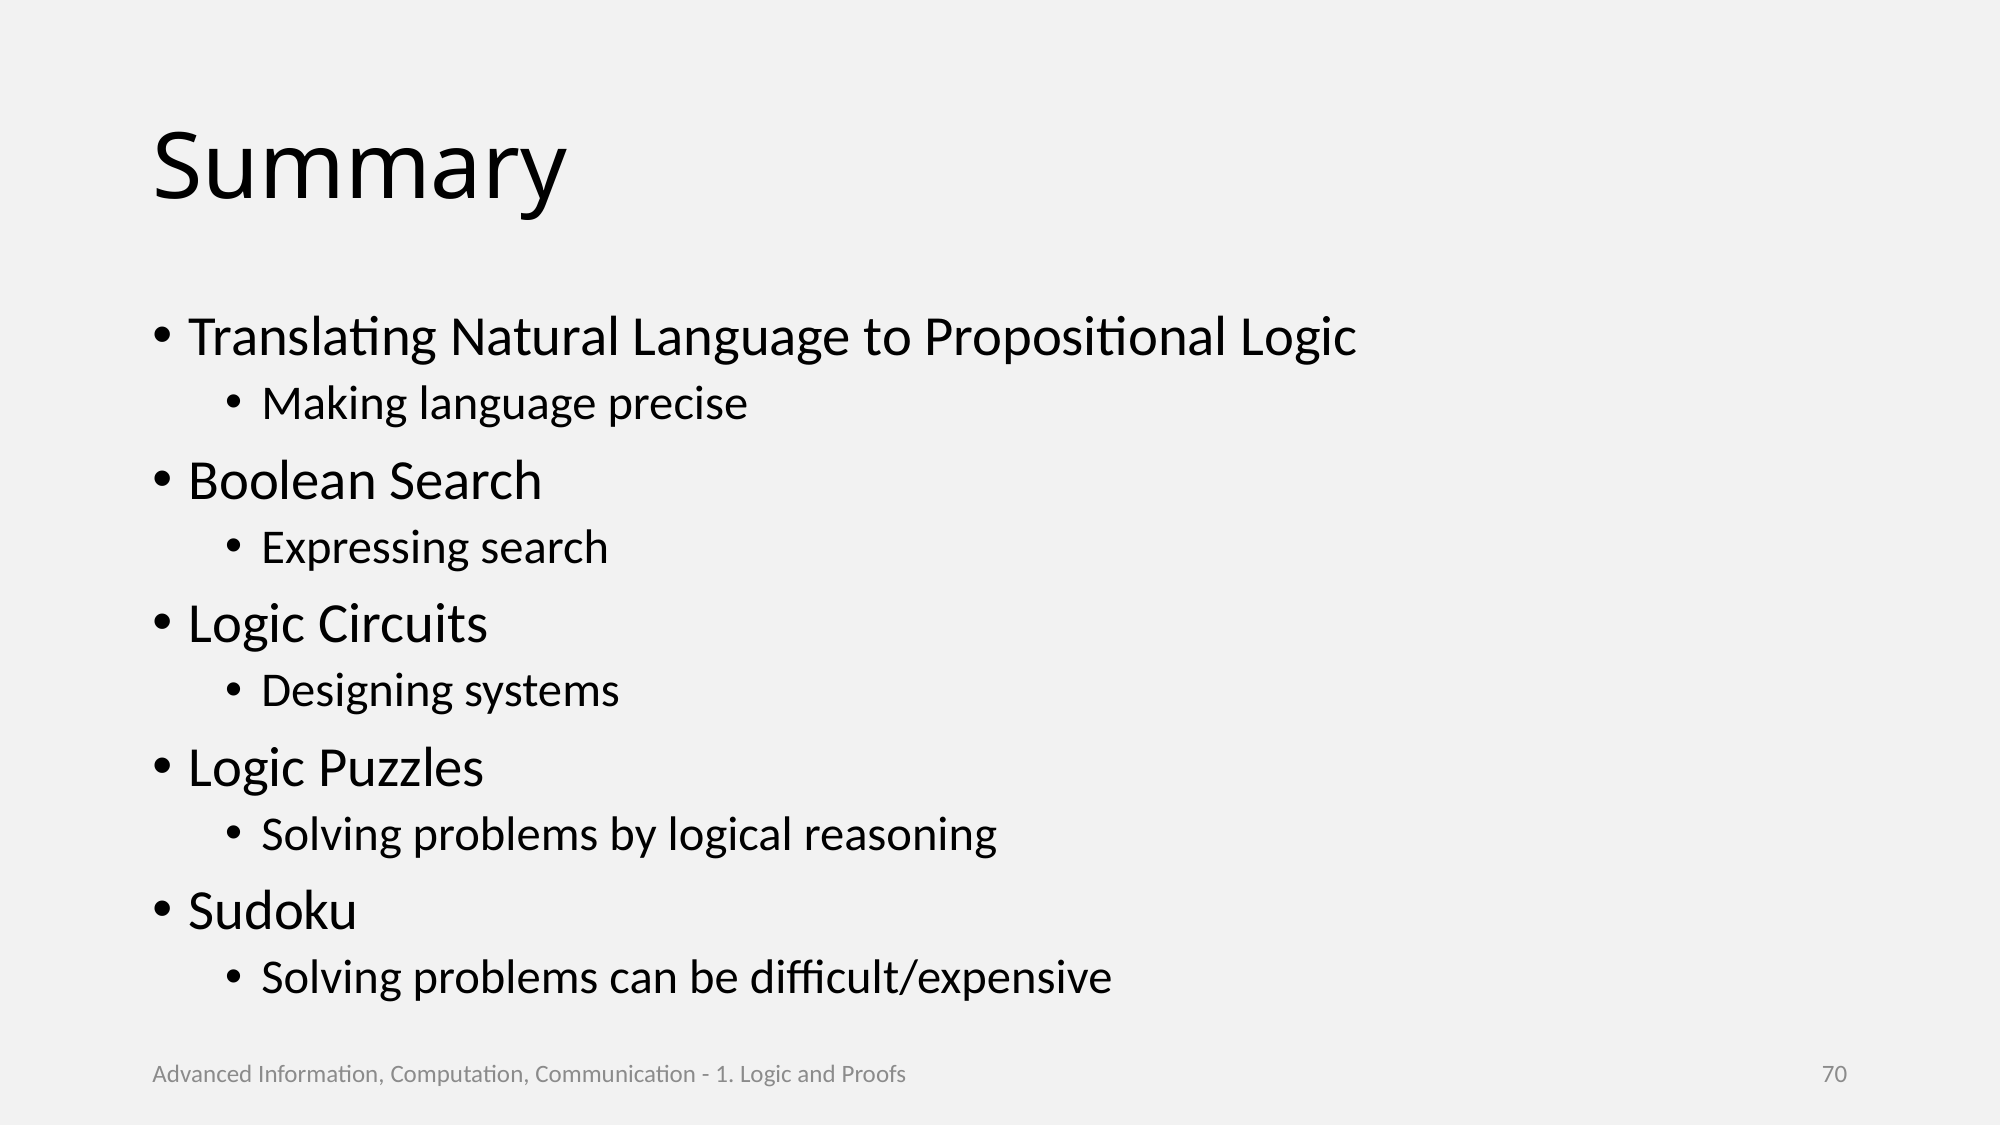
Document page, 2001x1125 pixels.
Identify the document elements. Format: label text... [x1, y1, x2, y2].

title Summary [137, 59, 1863, 278]
list Translating Natural Language to Propositional Logic Making language precise Boolean Search Expressing search Logic Circuits Designing systems Logic Puzzles Solving problems by logical reasoning Sudoku Solving problems can be difficult/expensive [137, 299, 1863, 1014]
footer Advanced Information, Computation, Communication - 1. Logic and Proofs [137, 1042, 1338, 1103]
slide_number 70 [1412, 1042, 1863, 1103]
